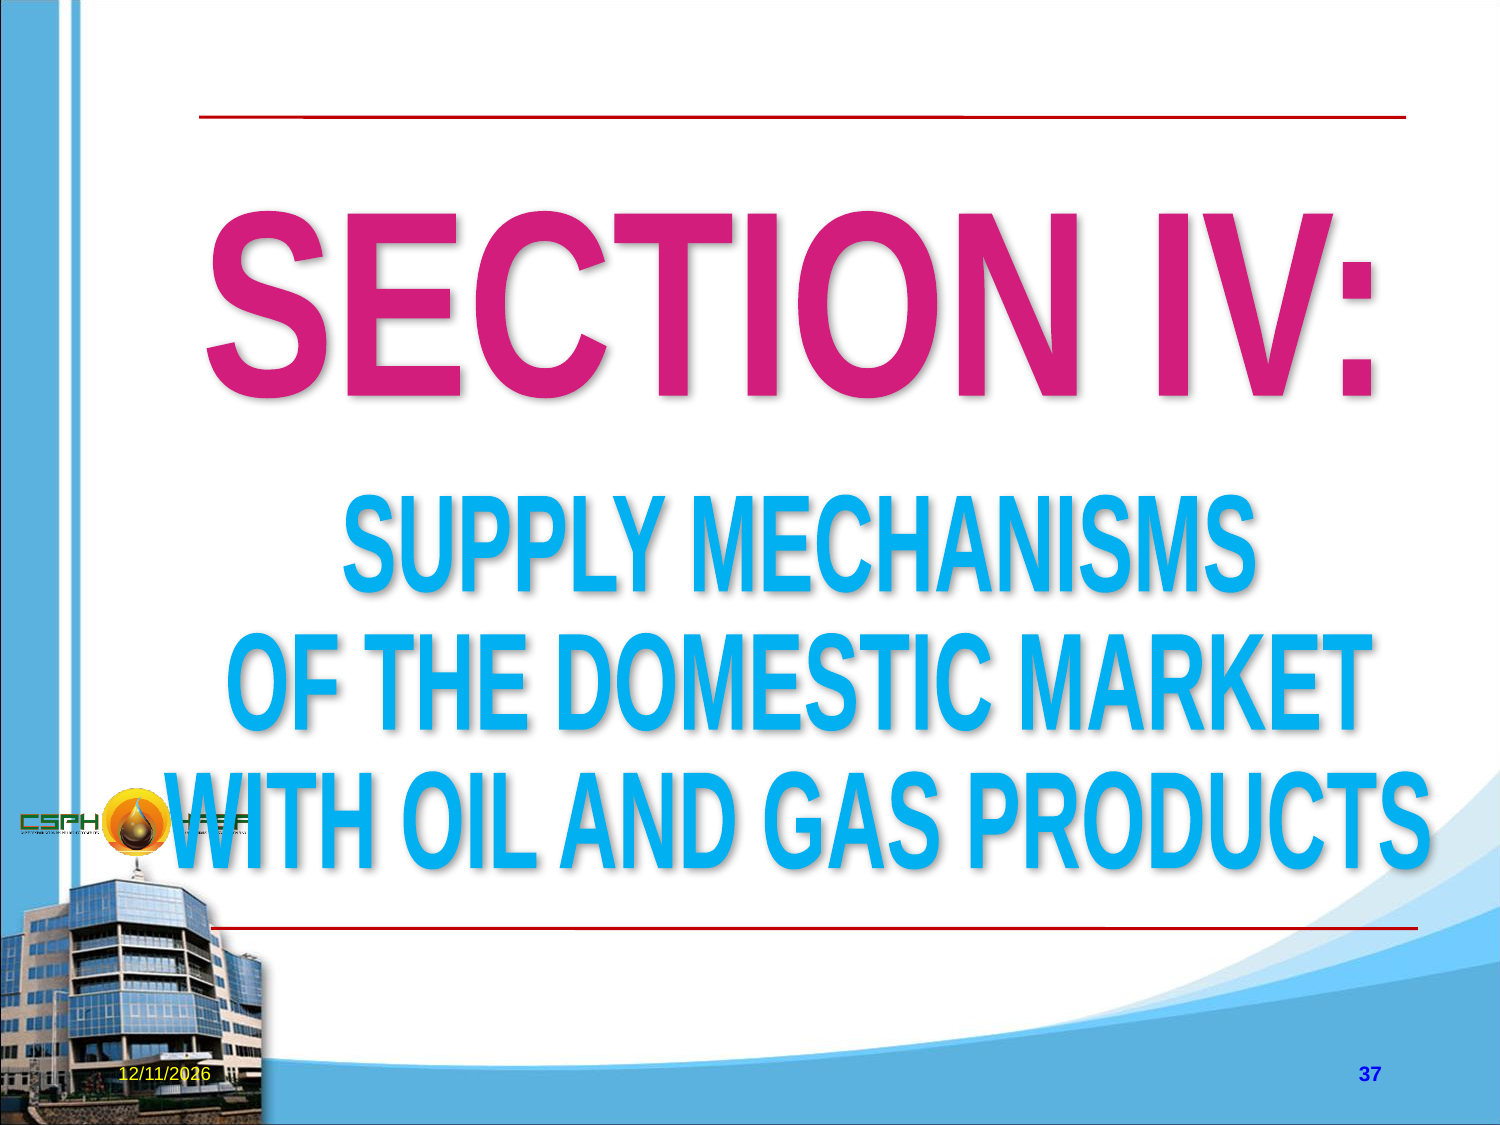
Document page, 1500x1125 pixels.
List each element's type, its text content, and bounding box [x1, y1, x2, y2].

picture [0, 0, 1500, 1125]
slide_number 37 [1059, 1042, 1397, 1103]
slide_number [103, 1042, 441, 1103]
